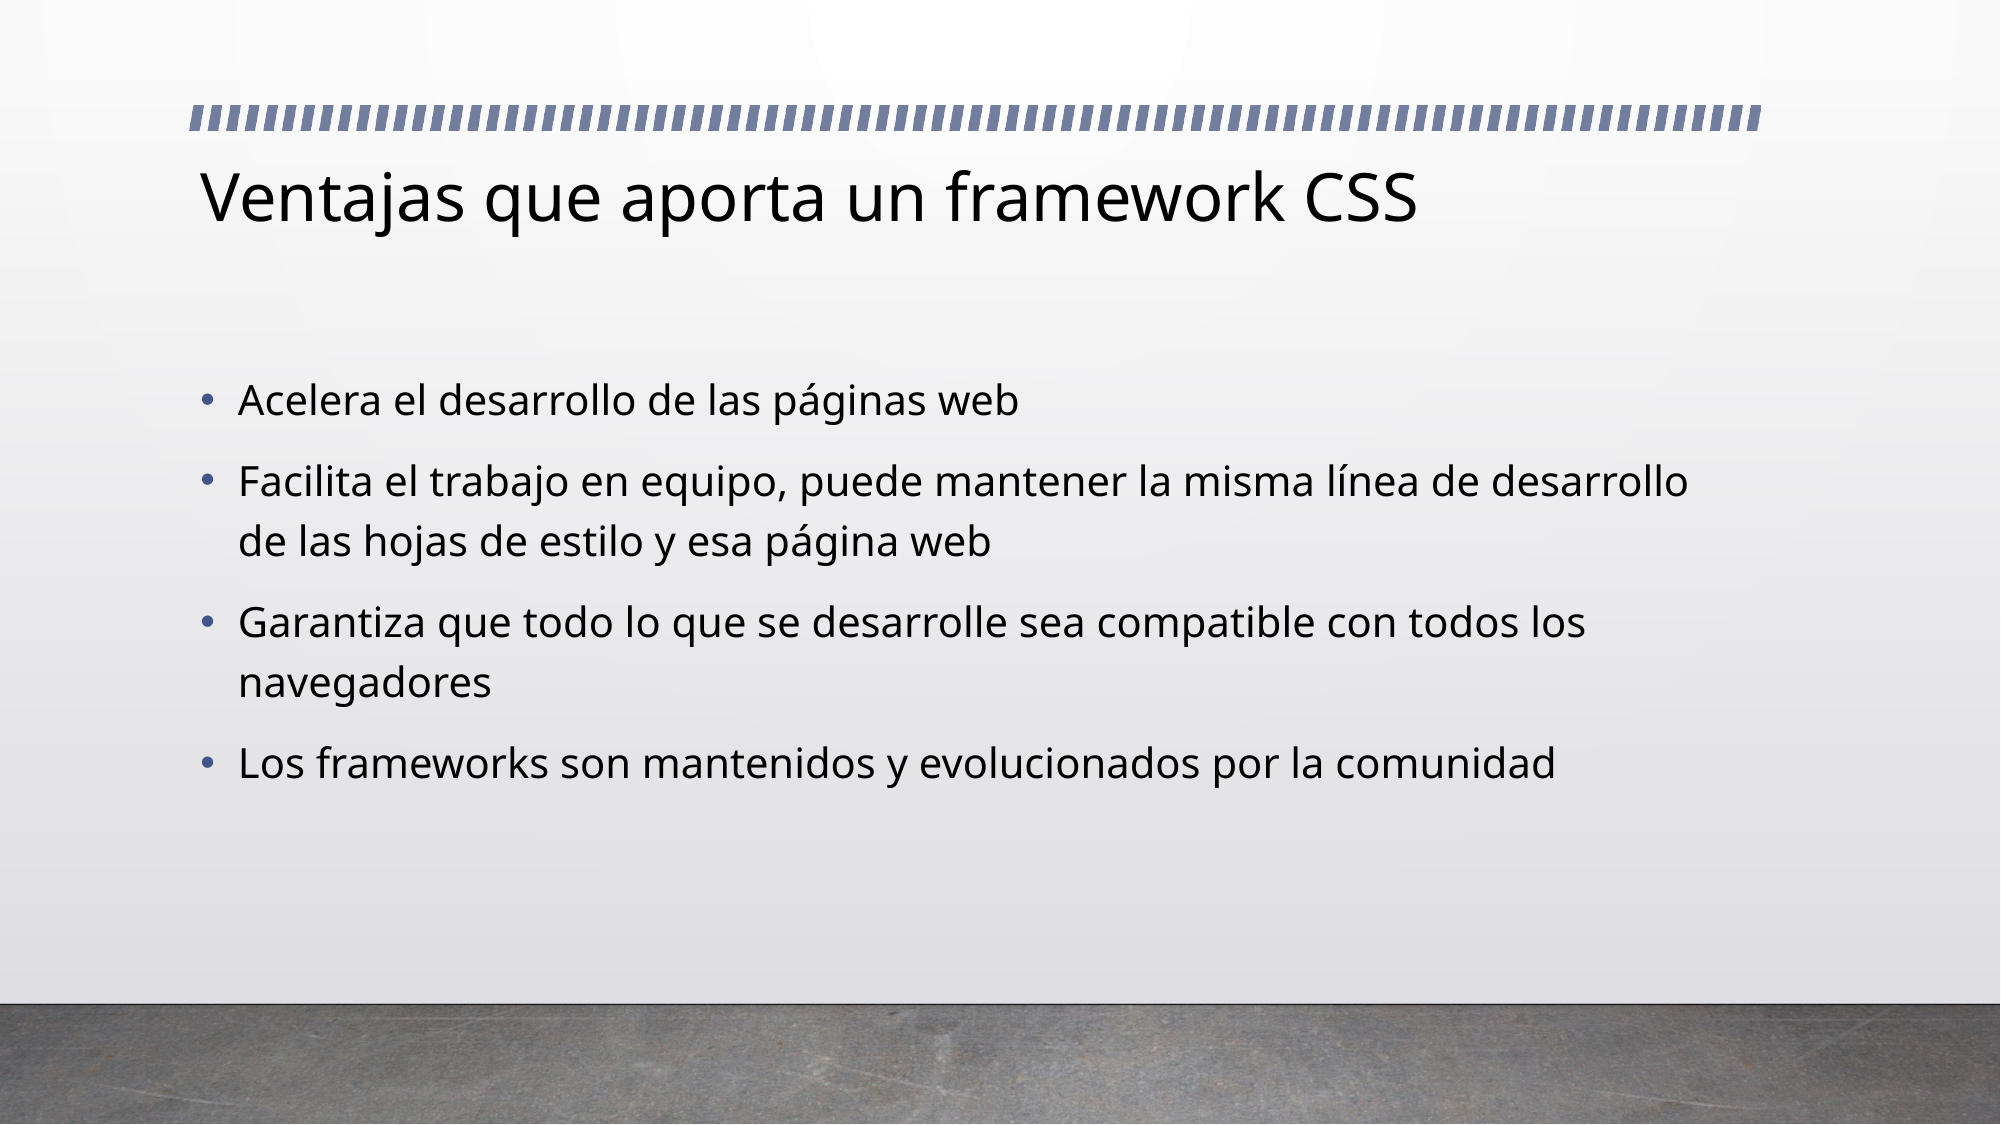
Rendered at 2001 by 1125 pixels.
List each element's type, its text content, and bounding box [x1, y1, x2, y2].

picture [0, 1004, 2000, 1124]
title Ventajas que aporta un framework CSS [185, 156, 1761, 329]
list Acelera el desarrollo de las páginas web Facilita el trabajo en equipo, puede mantener la misma línea de desarrollo de las hojas de estilo y esa página web Garantiza que todo lo que se desarrolle sea compatible con todos los navegadores Los frameworks son mantenidos y evolucionados por la comunidad [185, 356, 1761, 897]
